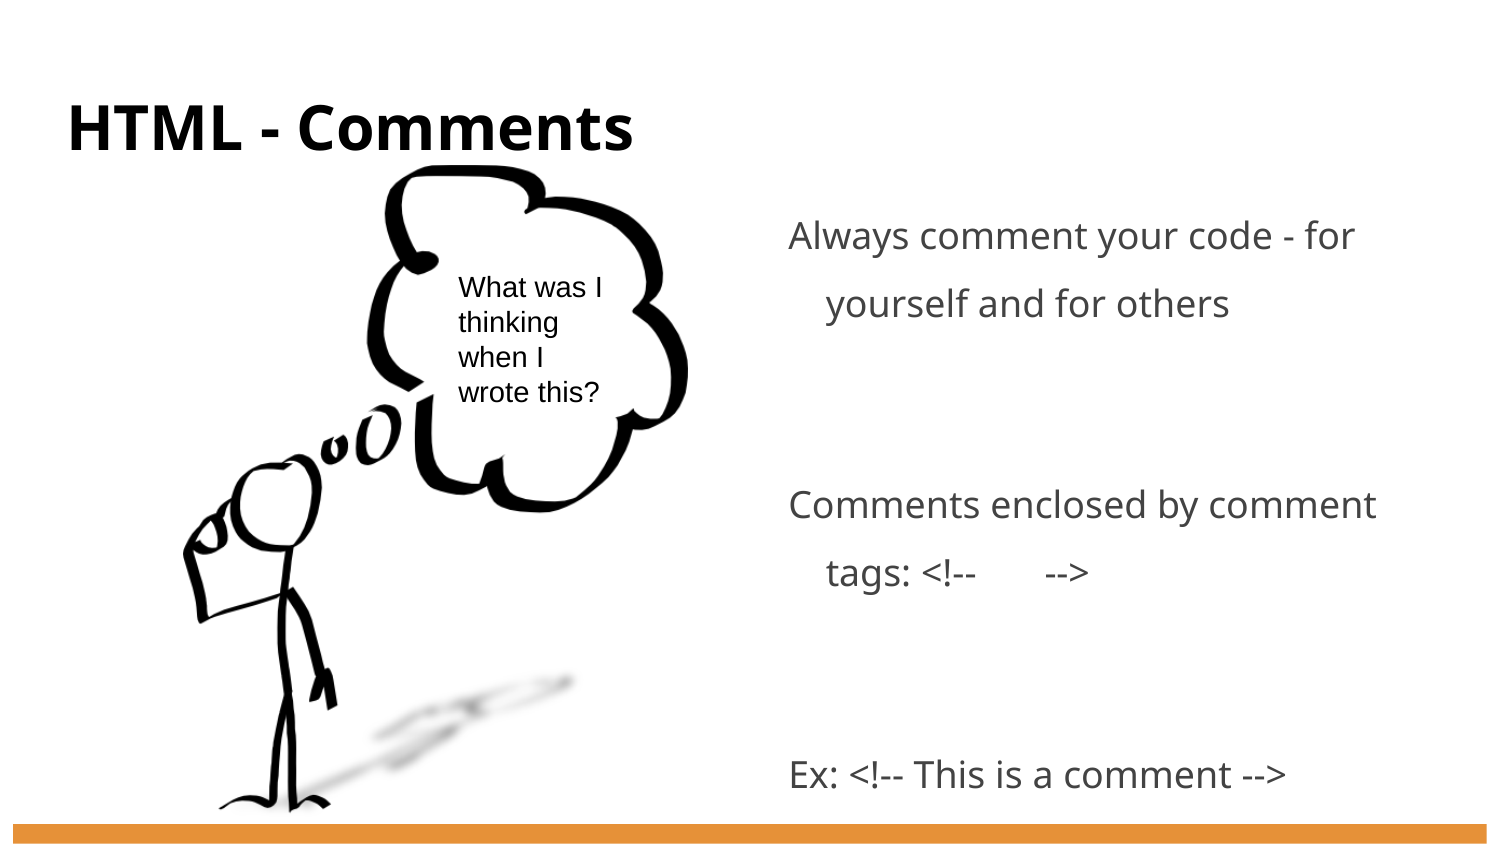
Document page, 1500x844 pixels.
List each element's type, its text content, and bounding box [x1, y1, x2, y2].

title HTML - Comments [51, 72, 1449, 176]
picture [183, 165, 688, 819]
list Always comment your code - for yourself and for others Comments enclosed by comment tags: <!-- --> Ex: <!-- This is a comment --> [735, 190, 1436, 796]
